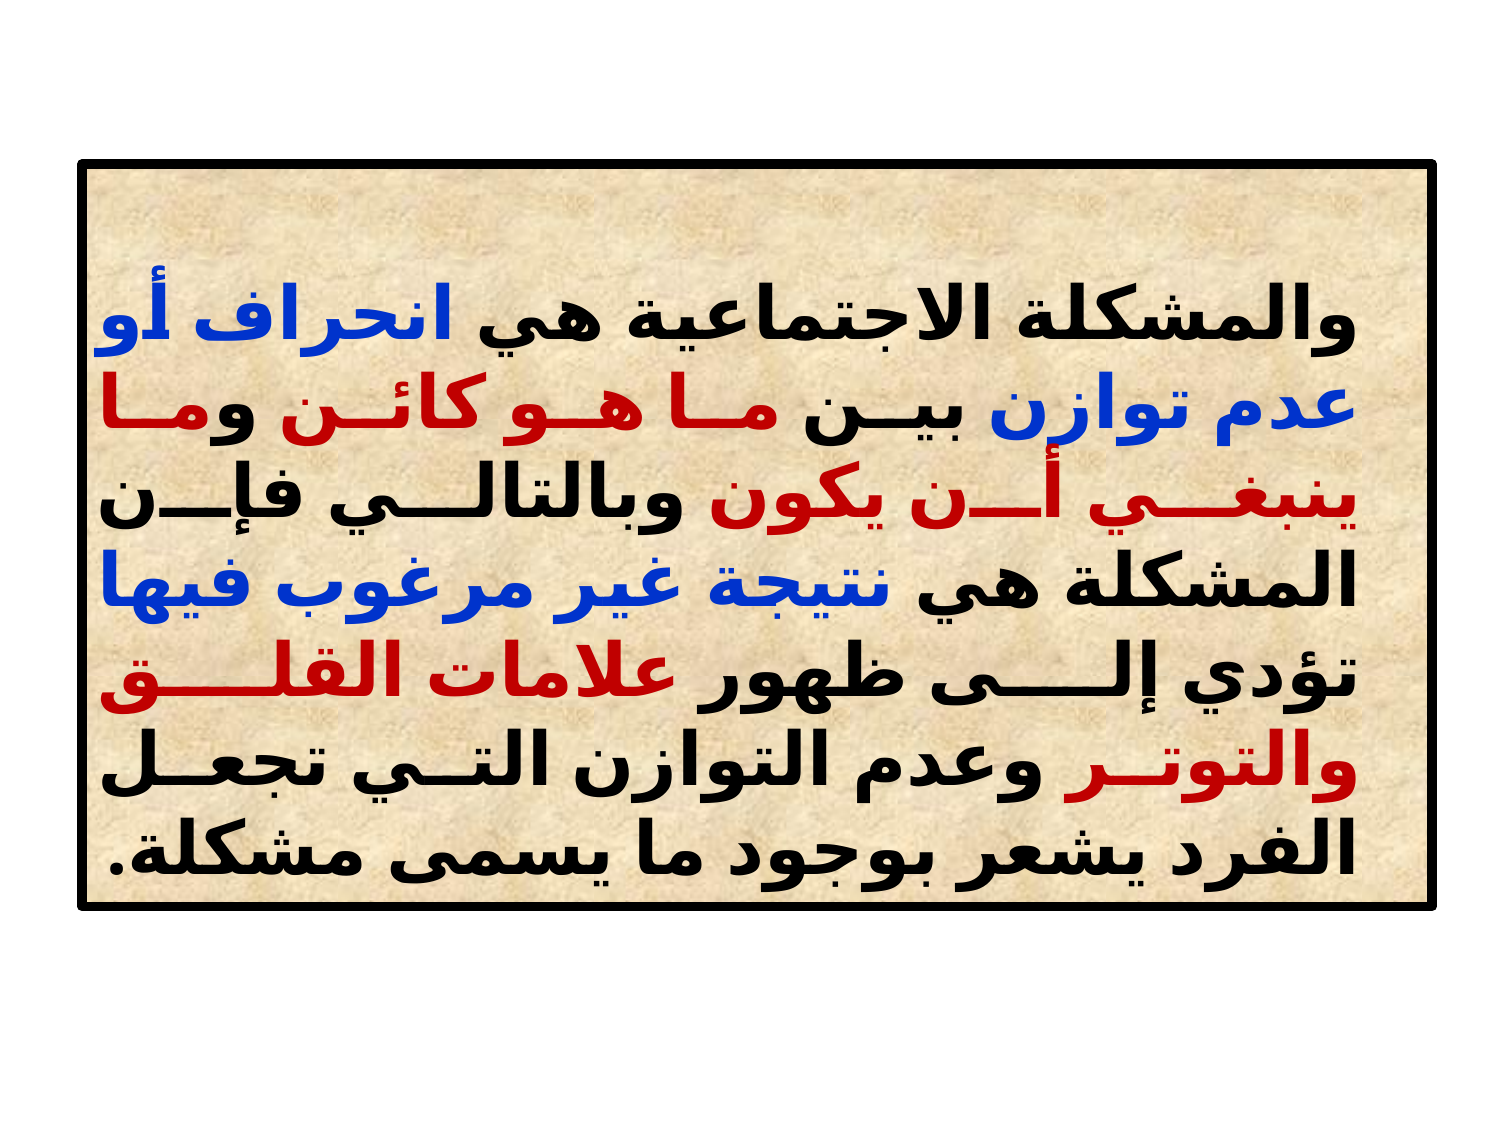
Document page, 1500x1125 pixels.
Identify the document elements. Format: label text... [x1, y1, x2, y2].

list والمشكلة الاجتماعية هي انحراف أو عدم توازن بين ما هو كائن وما ينبغي أن يكون وبالتالي فإن المشكلة هي نتيجة غير مرغوب فيها تؤدي إلى ظهور علامات القلق والتوتر وعدم التوازن التي تجعل الفرد يشعر بوجود ما يسمى مشكلة. [82, 164, 1432, 907]
